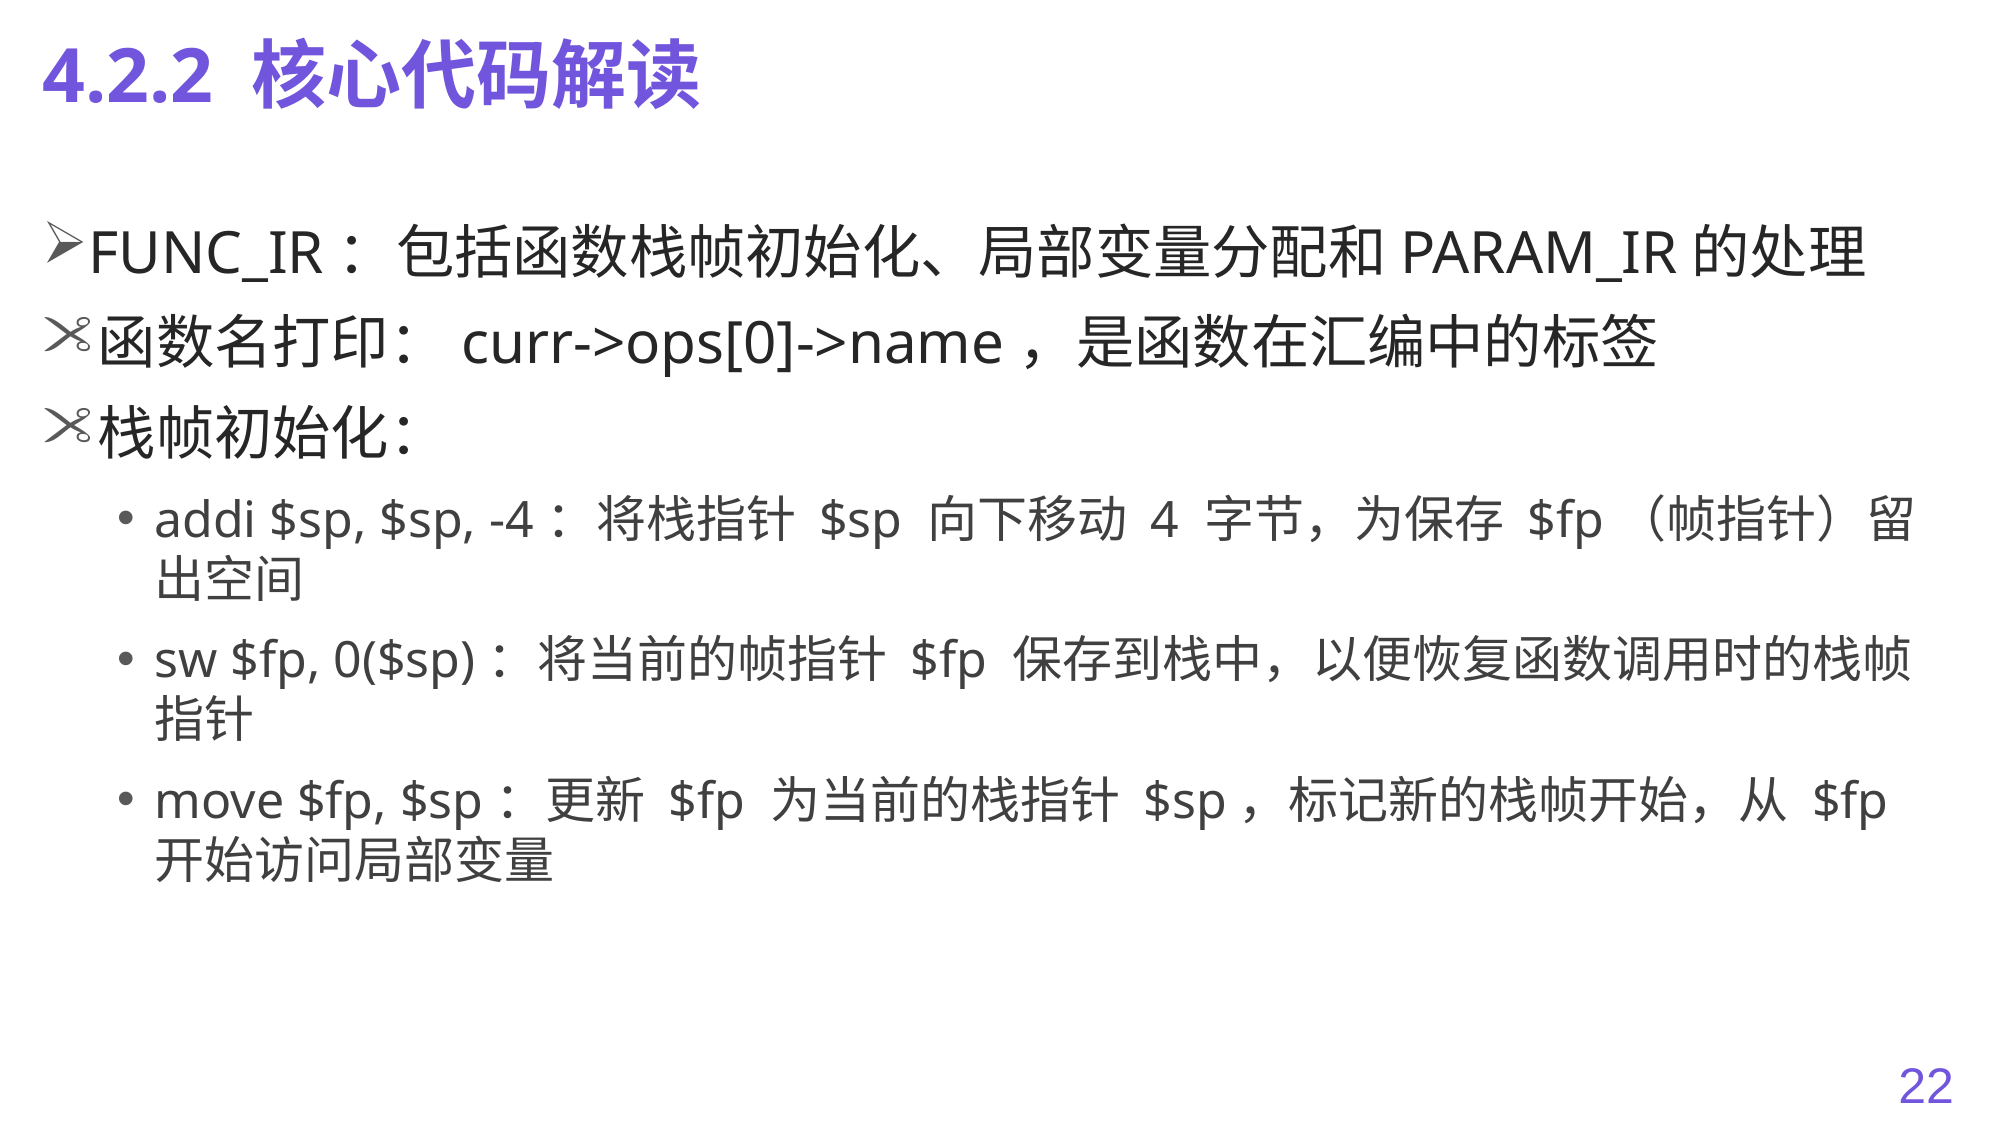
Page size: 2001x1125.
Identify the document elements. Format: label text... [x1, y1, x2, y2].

slide_number 22 [1839, 1053, 1969, 1113]
title 4.2.2 核心代码解读 [27, 3, 1969, 154]
list FUNC_IR：包括函数栈帧初始化、局部变量分配和PARAM_IR的处理 函数名打印：curr->ops[0]->name，是函数在汇编中的标签 栈帧初始化： addi $sp, $sp, -4：将栈指针 $sp 向下移动 4 字节，为保存 $fp（帧指针）留出空间 sw $fp, 0($sp)：将当前的帧指针 $fp 保存到栈中，以便恢复函数调用时的栈帧指针 move $fp, $sp：更新 $fp 为当前的栈指针 $sp，标记新的栈帧开始，从 $fp 开始访问局部变量 [27, 172, 1969, 1043]
